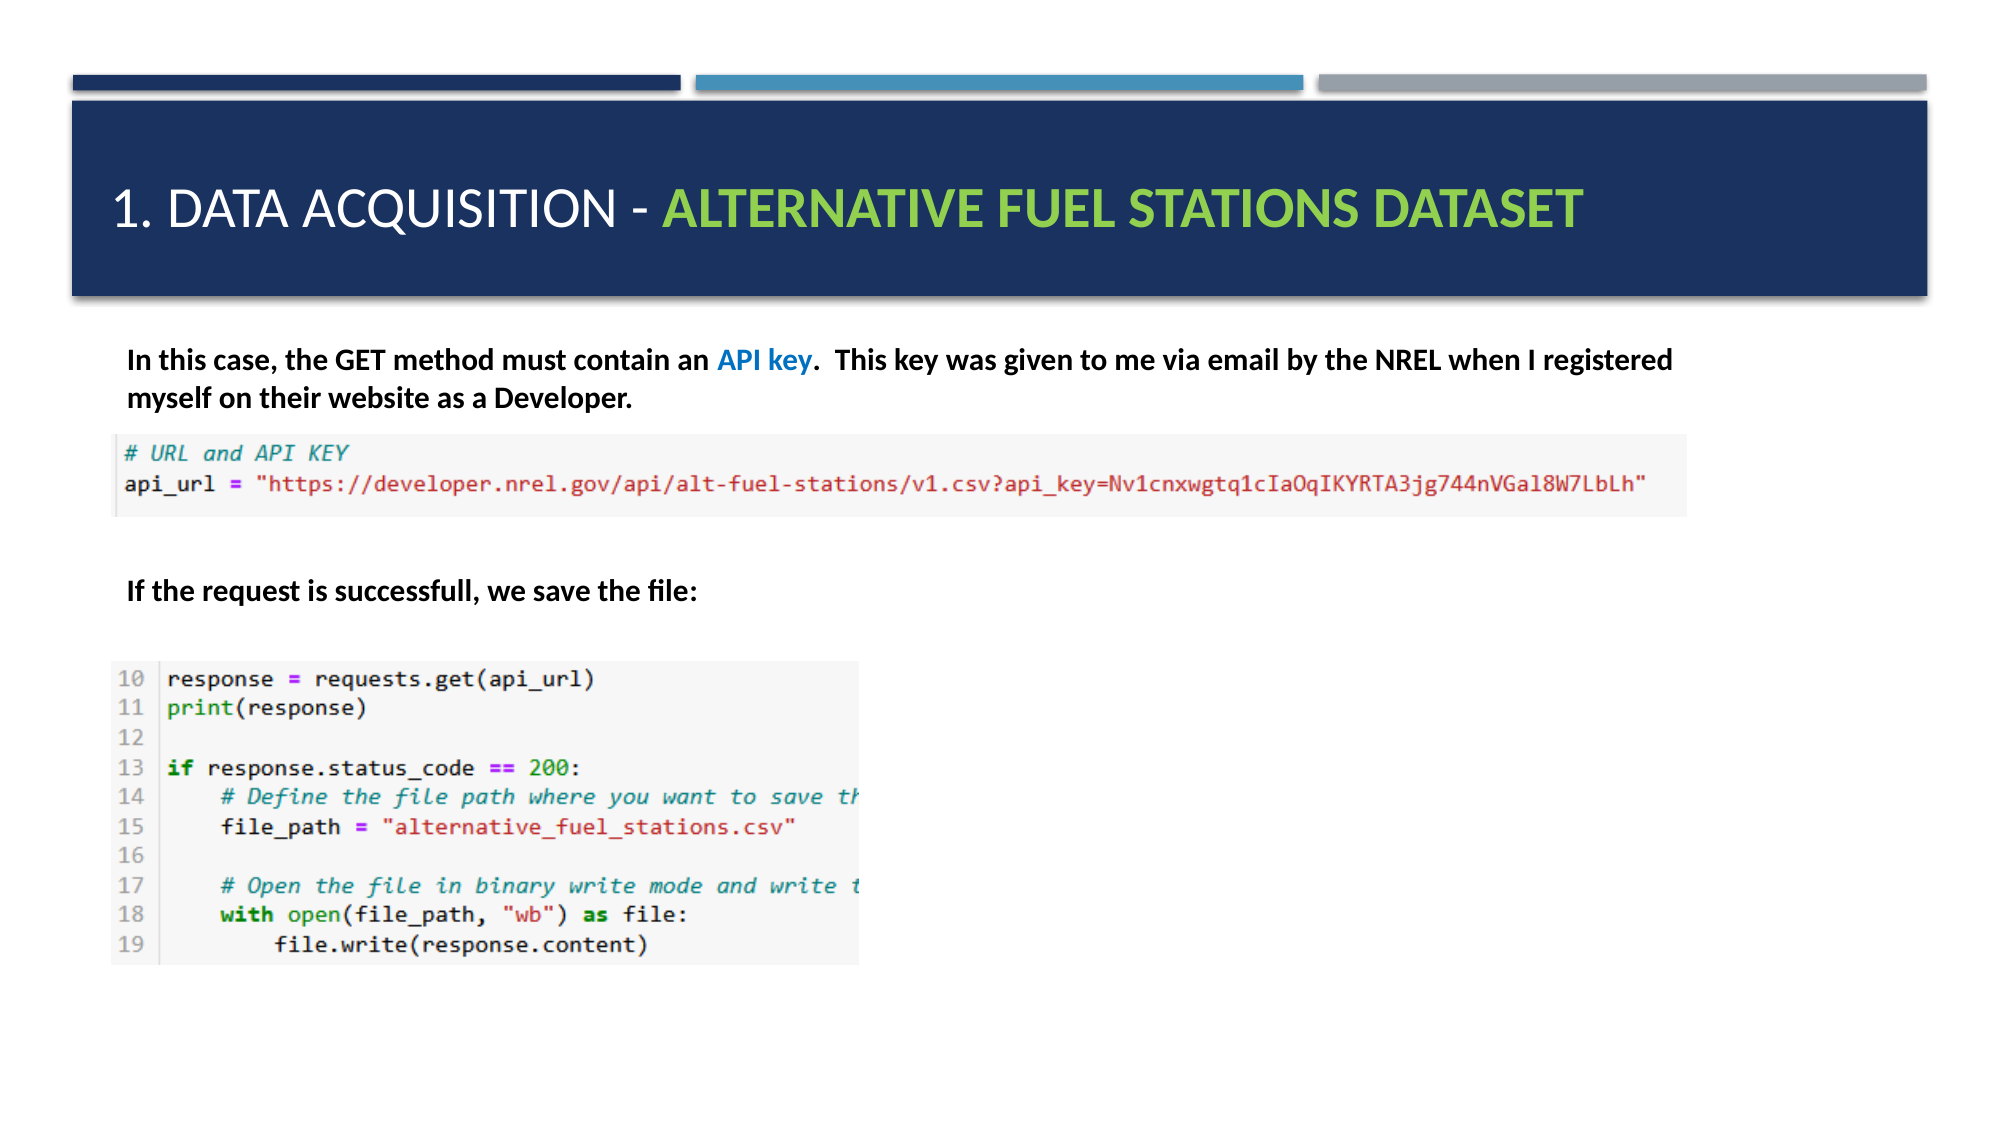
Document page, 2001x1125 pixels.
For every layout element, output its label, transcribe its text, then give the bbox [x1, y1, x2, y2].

title 1. Data Acquisition - Alternative Fuel Stations Dataset [95, 80, 1905, 248]
text_box If the request is successfull, we save the file: [111, 562, 1690, 615]
picture [111, 434, 1688, 517]
text_box In this case, the GET method must contain an API key. This key was given to me via email by the NREL when I registered myself on their website as a Developer. [111, 331, 1741, 422]
picture [111, 661, 860, 966]
